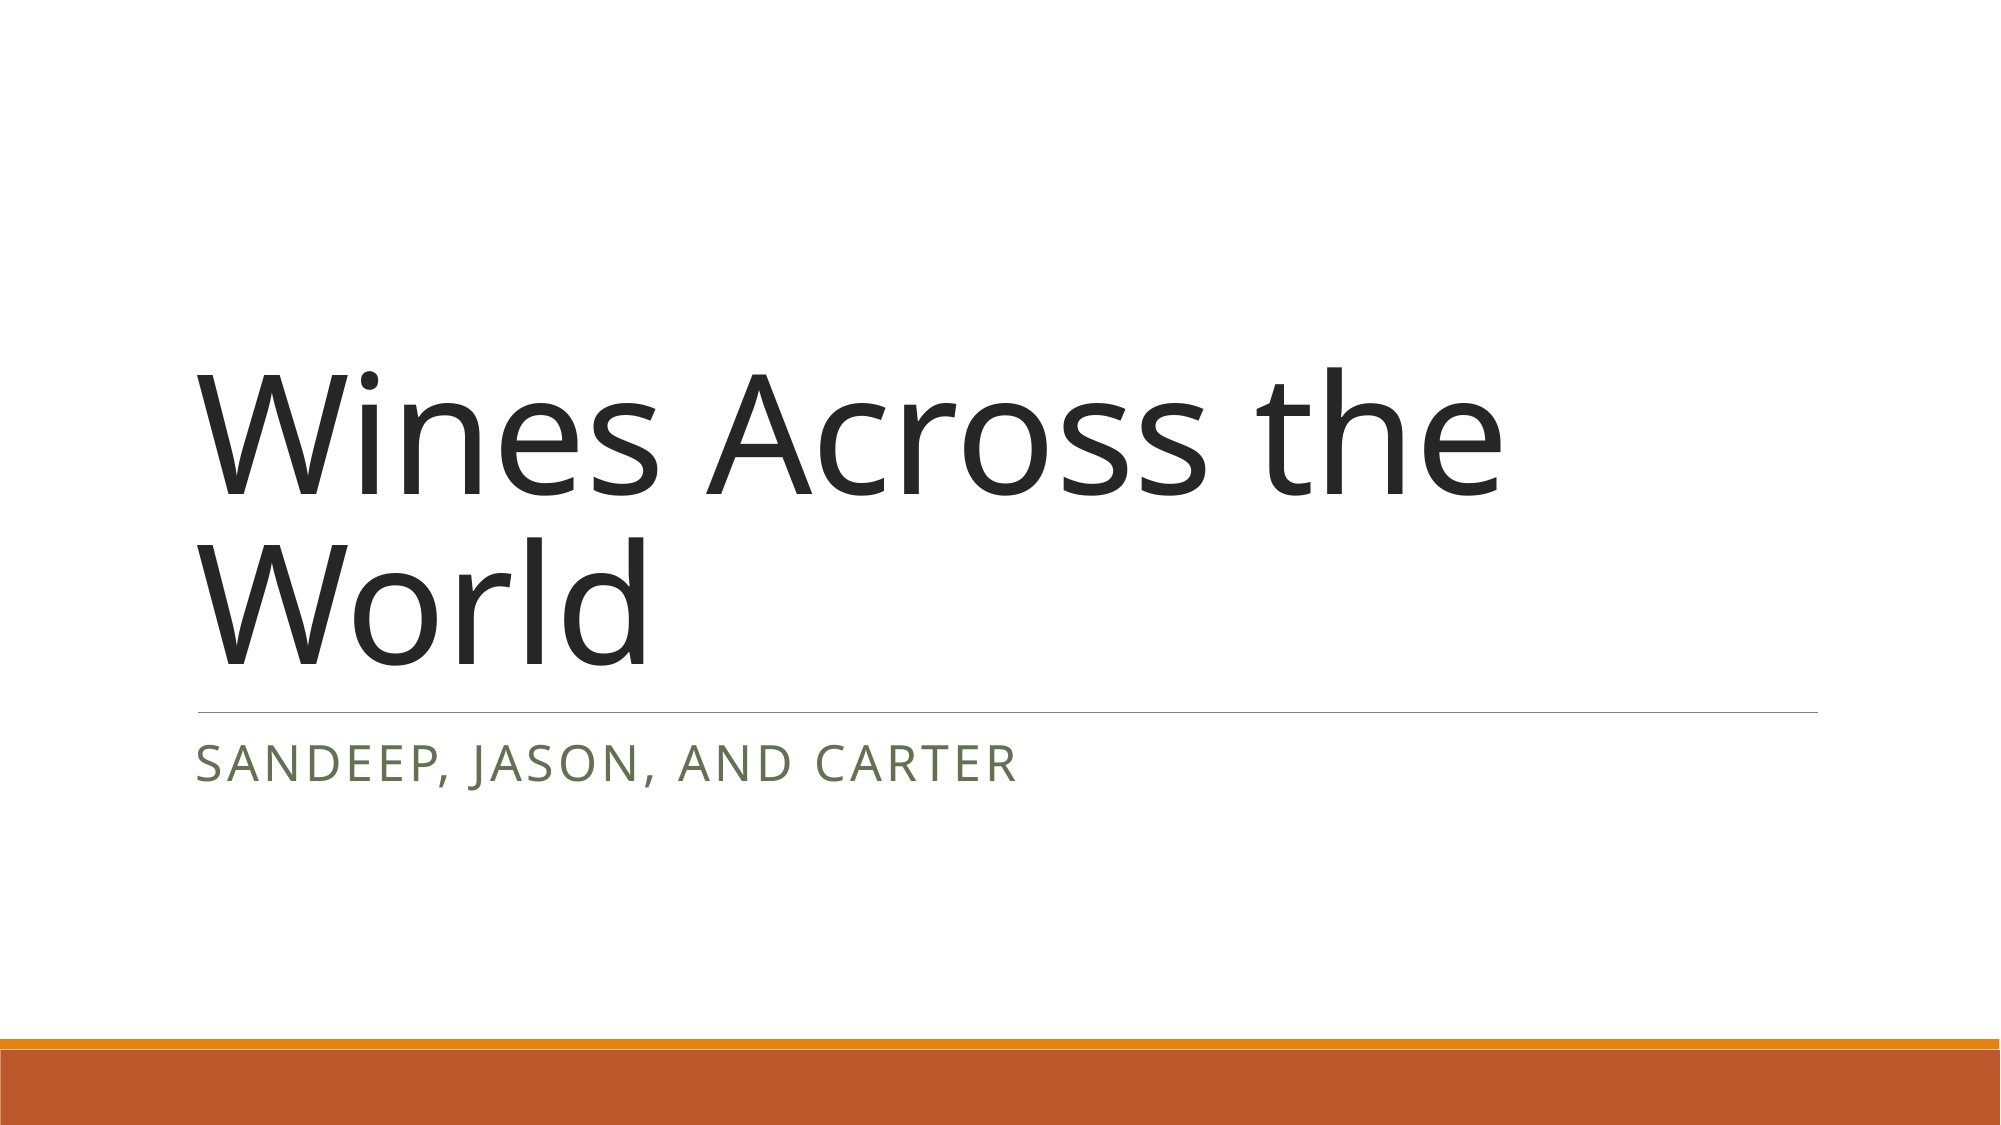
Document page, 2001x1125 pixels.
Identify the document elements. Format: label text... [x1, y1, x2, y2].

title Wines Across the World [180, 121, 1830, 707]
subtitle Sandeep, Jason, and Carter [180, 730, 1831, 919]
